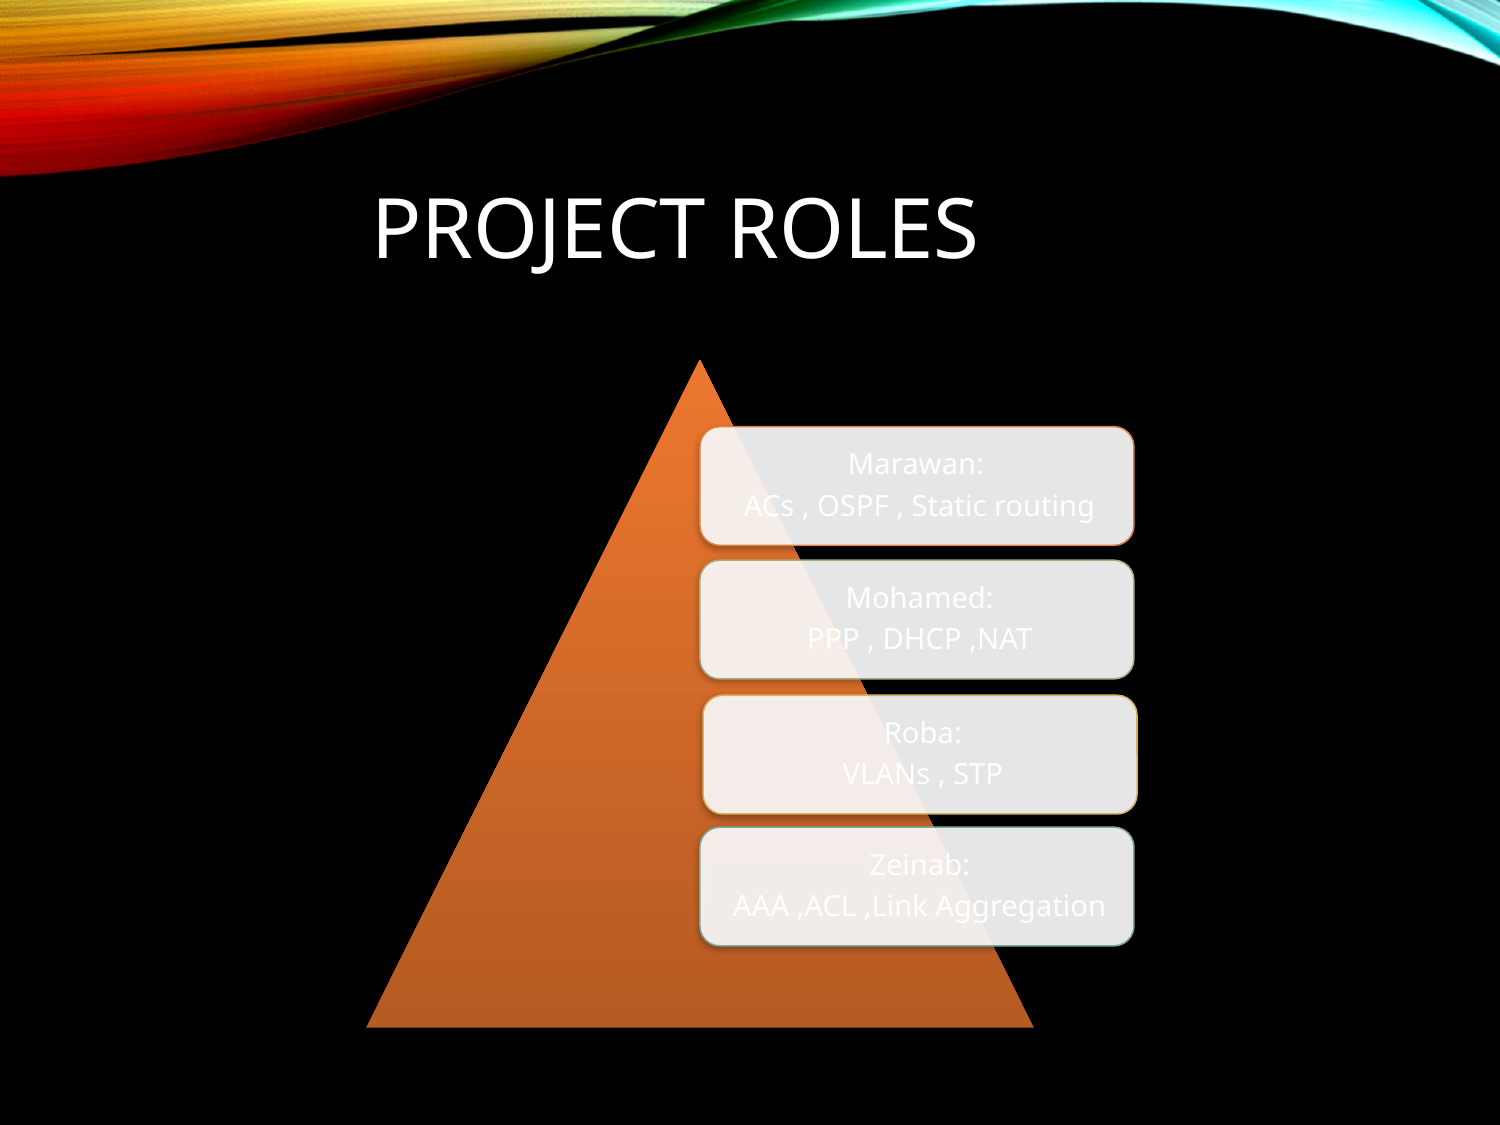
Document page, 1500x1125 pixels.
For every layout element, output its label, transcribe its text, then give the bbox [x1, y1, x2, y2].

title Project ROLES [356, 125, 1403, 338]
picture [0, 0, 1500, 178]
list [97, 359, 1403, 1028]
